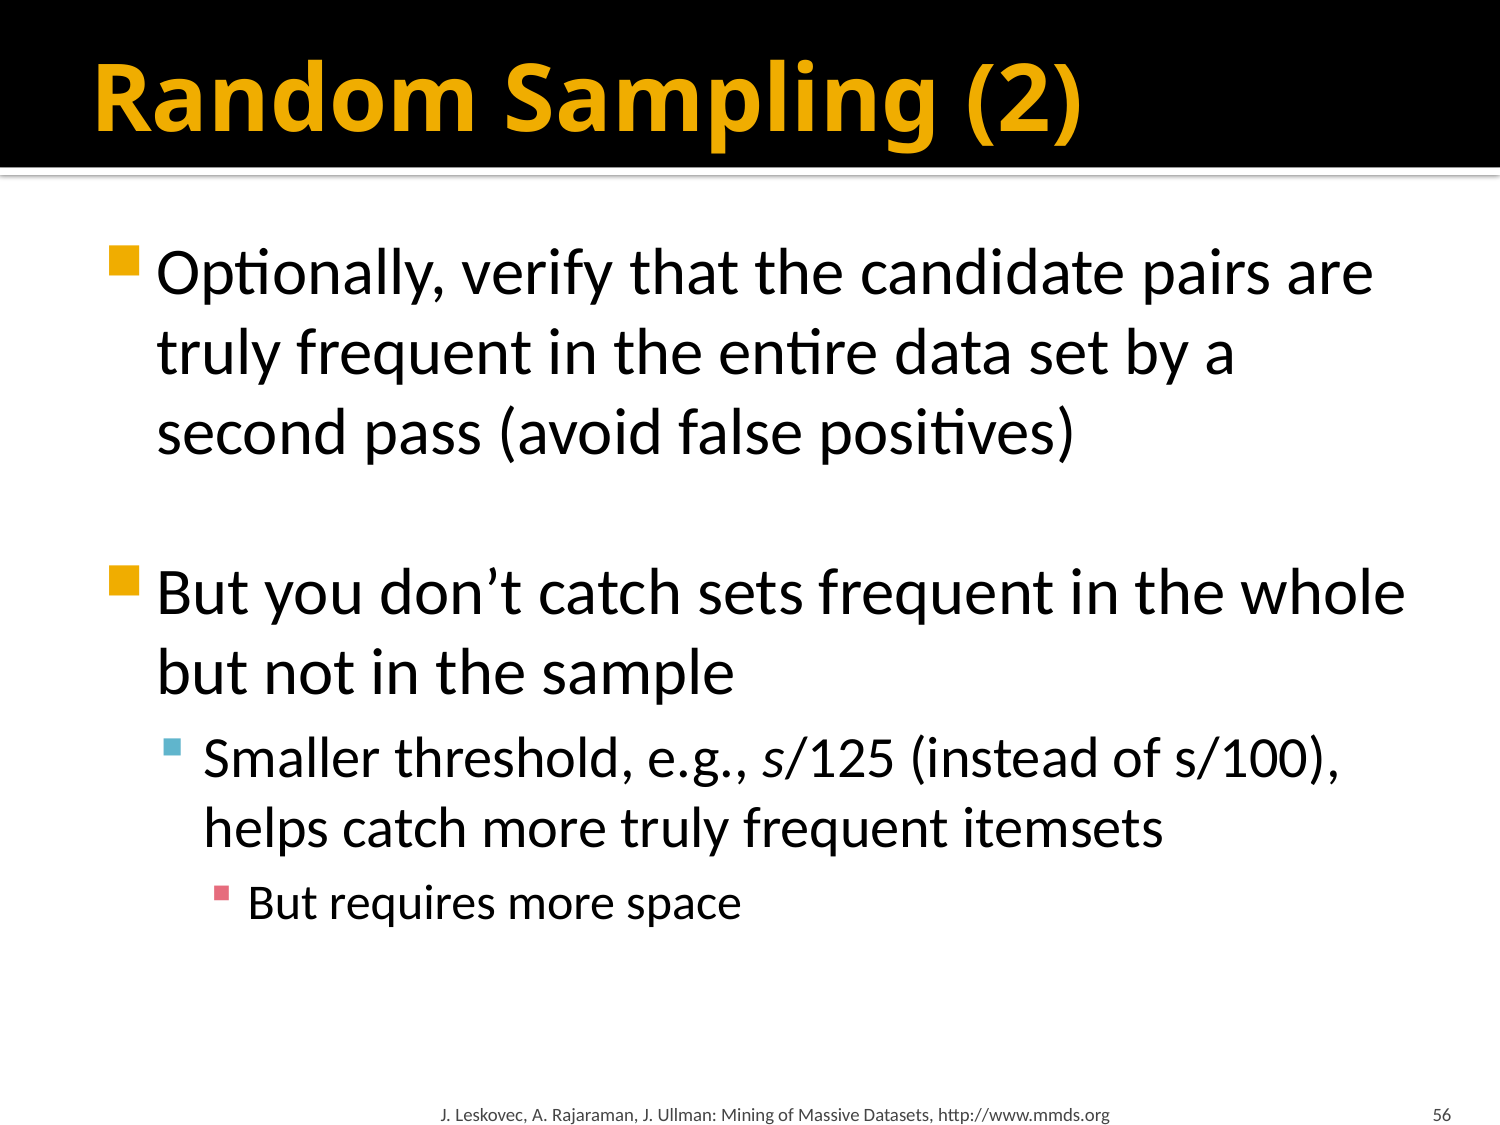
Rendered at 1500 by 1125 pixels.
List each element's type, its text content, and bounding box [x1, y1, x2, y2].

slide_number 56 [1345, 1080, 1467, 1125]
title Random Sampling (2) [75, 12, 1425, 175]
list Optionally, verify that the candidate pairs are truly frequent in the entire data set by a second pass (avoid false positives) But you don’t catch sets frequent in the whole but not in the sample Smaller threshold, e.g., s/125 (instead of s/100), helps catch more truly frequent itemsets But requires more space [75, 212, 1425, 1075]
footer J. Leskovec, A. Rajaraman, J. Ullman: Mining of Massive Datasets, http://www.mmds.org [433, 1080, 1337, 1125]
